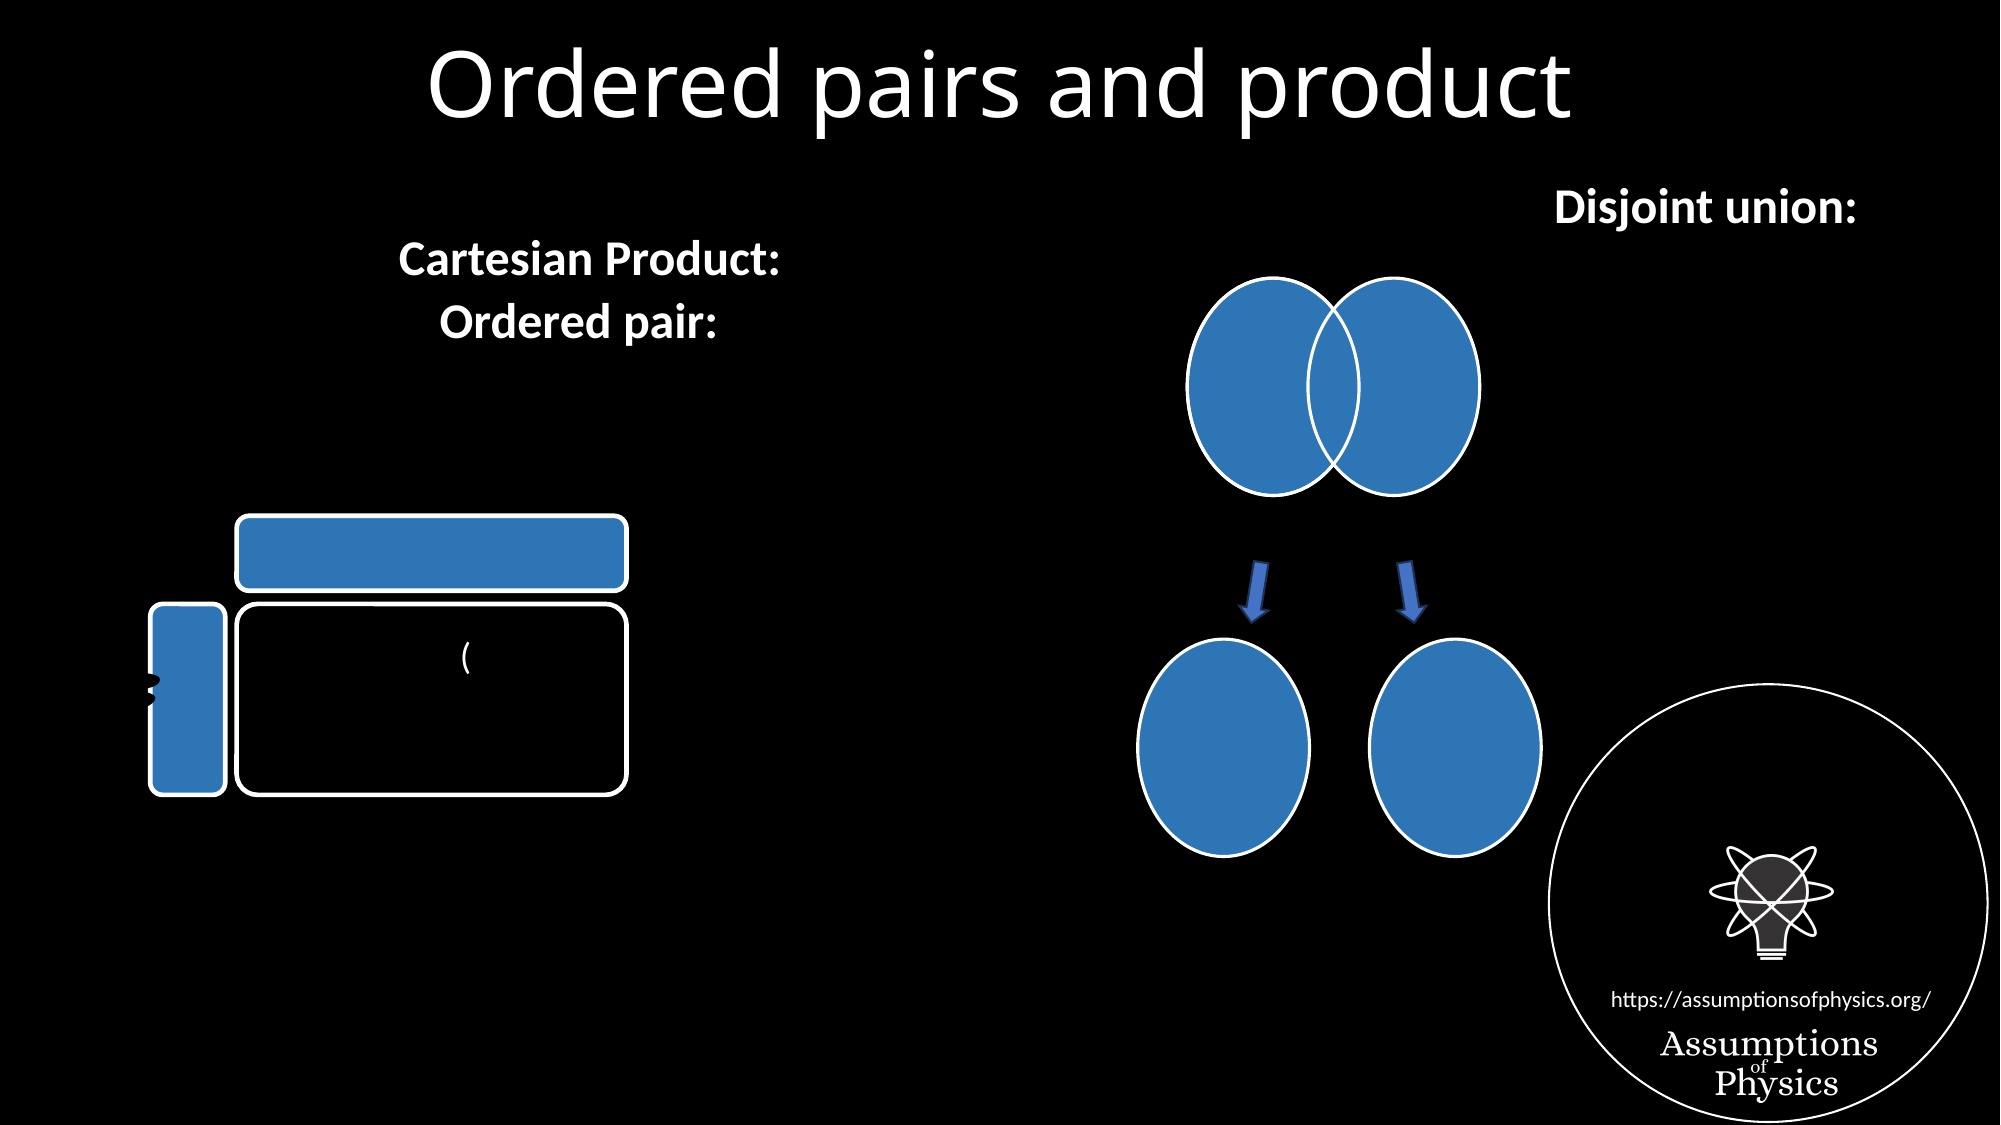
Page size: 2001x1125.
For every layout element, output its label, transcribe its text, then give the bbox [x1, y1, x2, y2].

text_box [1334, 277, 1481, 497]
picture [1709, 846, 1834, 960]
text_box [1368, 638, 1543, 858]
picture [1660, 1029, 1877, 1103]
text_box [1186, 277, 1361, 497]
text_box [1394, 559, 1429, 625]
text_box [1136, 638, 1311, 858]
title Ordered pairs and product [17, 13, 1983, 162]
text_box [1236, 559, 1272, 625]
